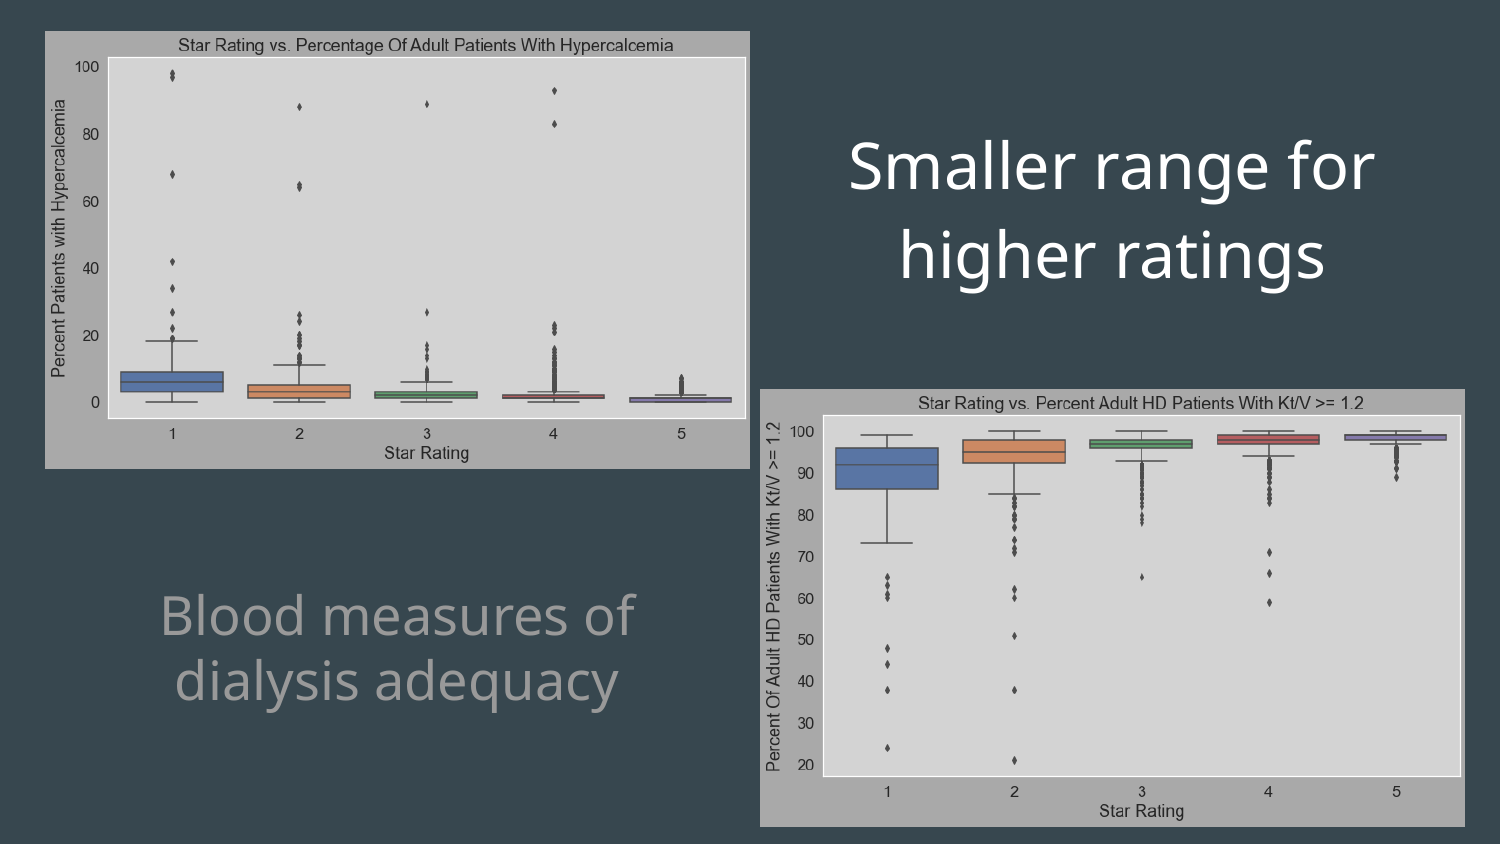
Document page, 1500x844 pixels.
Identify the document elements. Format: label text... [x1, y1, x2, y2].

picture [759, 389, 1466, 827]
list Smaller range for higher ratings [801, 98, 1424, 309]
picture [44, 31, 751, 469]
title Blood measures of dialysis adequacy [126, 566, 669, 733]
